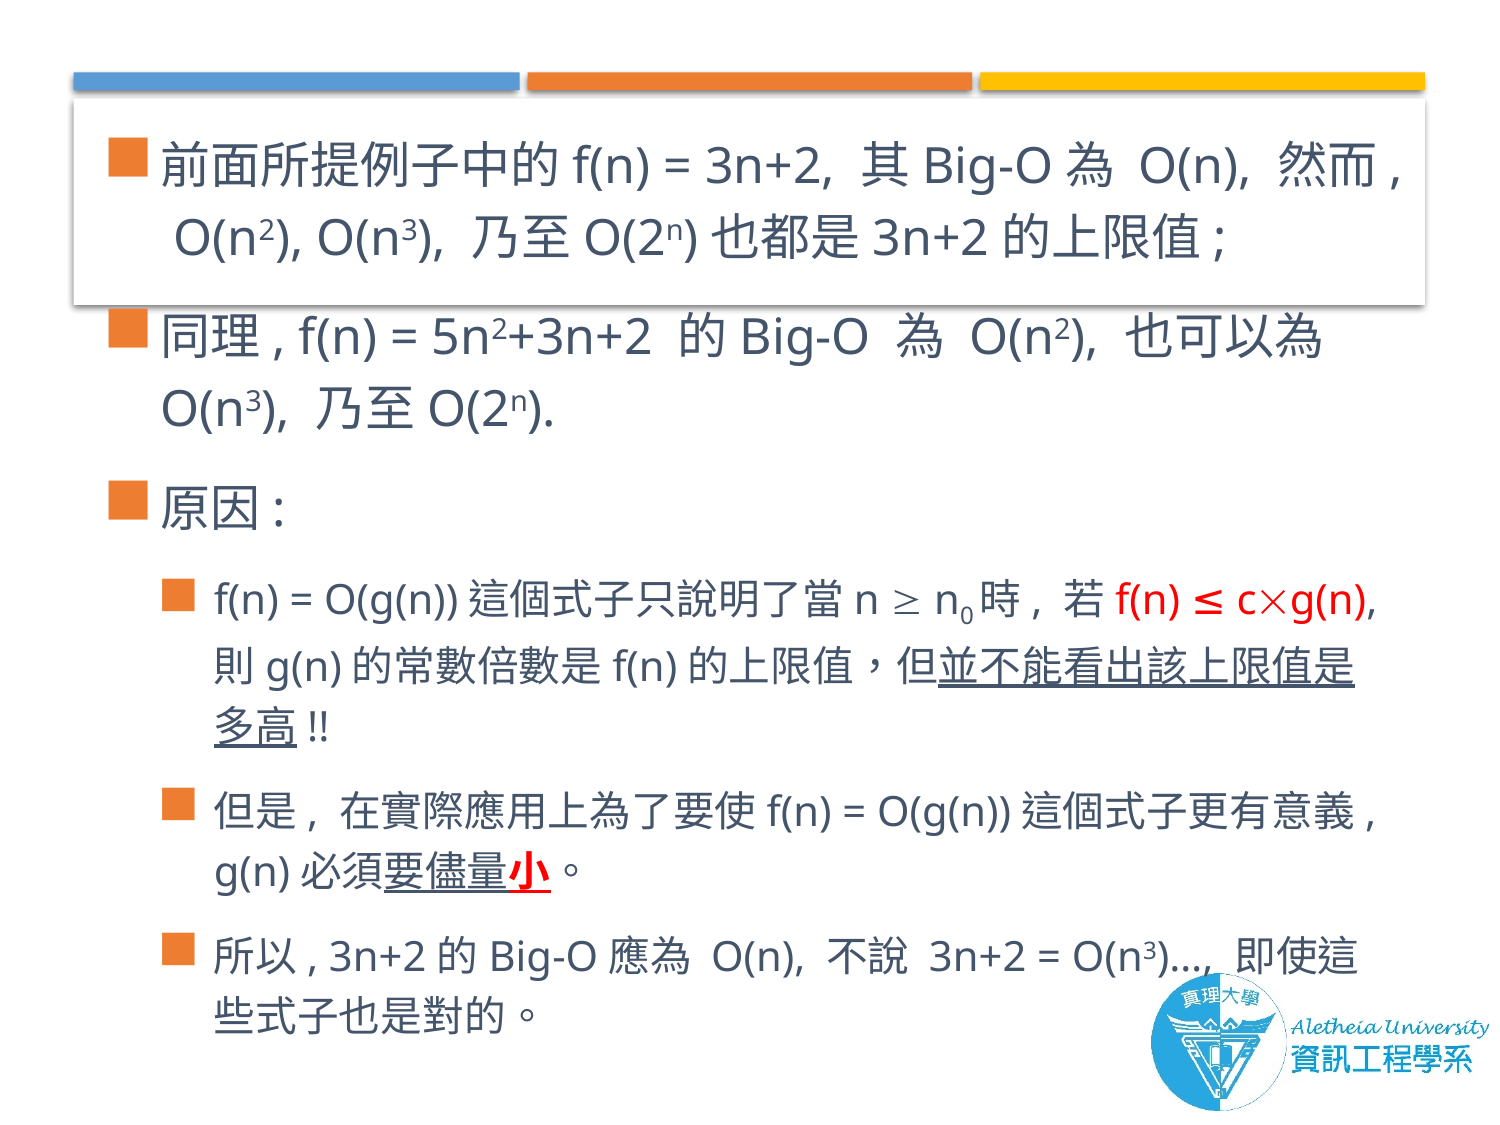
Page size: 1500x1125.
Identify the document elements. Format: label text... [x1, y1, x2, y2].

picture [1151, 973, 1489, 1111]
list 前面所提例子中的f(n) = 3n+2, 其Big-O為 O(n), 然而, O(n2), O(n3), 乃至O(2n)也都是3n+2的上限值; 同理, f(n) = 5n2+3n+2 的Big-O 為 O(n2), 也可以為O(n3), 乃至O(2n). 原因: f(n) = O(g(n))這個式子只說明了當n  n0時, 若f(n) ≤ cg(n), 則g(n)的常數倍數是f(n)的上限值，但並不能看出該上限值是多高!! 但是, 在實際應用上為了要使f(n) = O(g(n))這個式子更有意義, g(n)必須要儘量小。 所以, 3n+2的Big-O應為 O(n), 不說 3n+2 = O(n3)…, 即使這些式子也是對的。 [95, 113, 1406, 1094]
